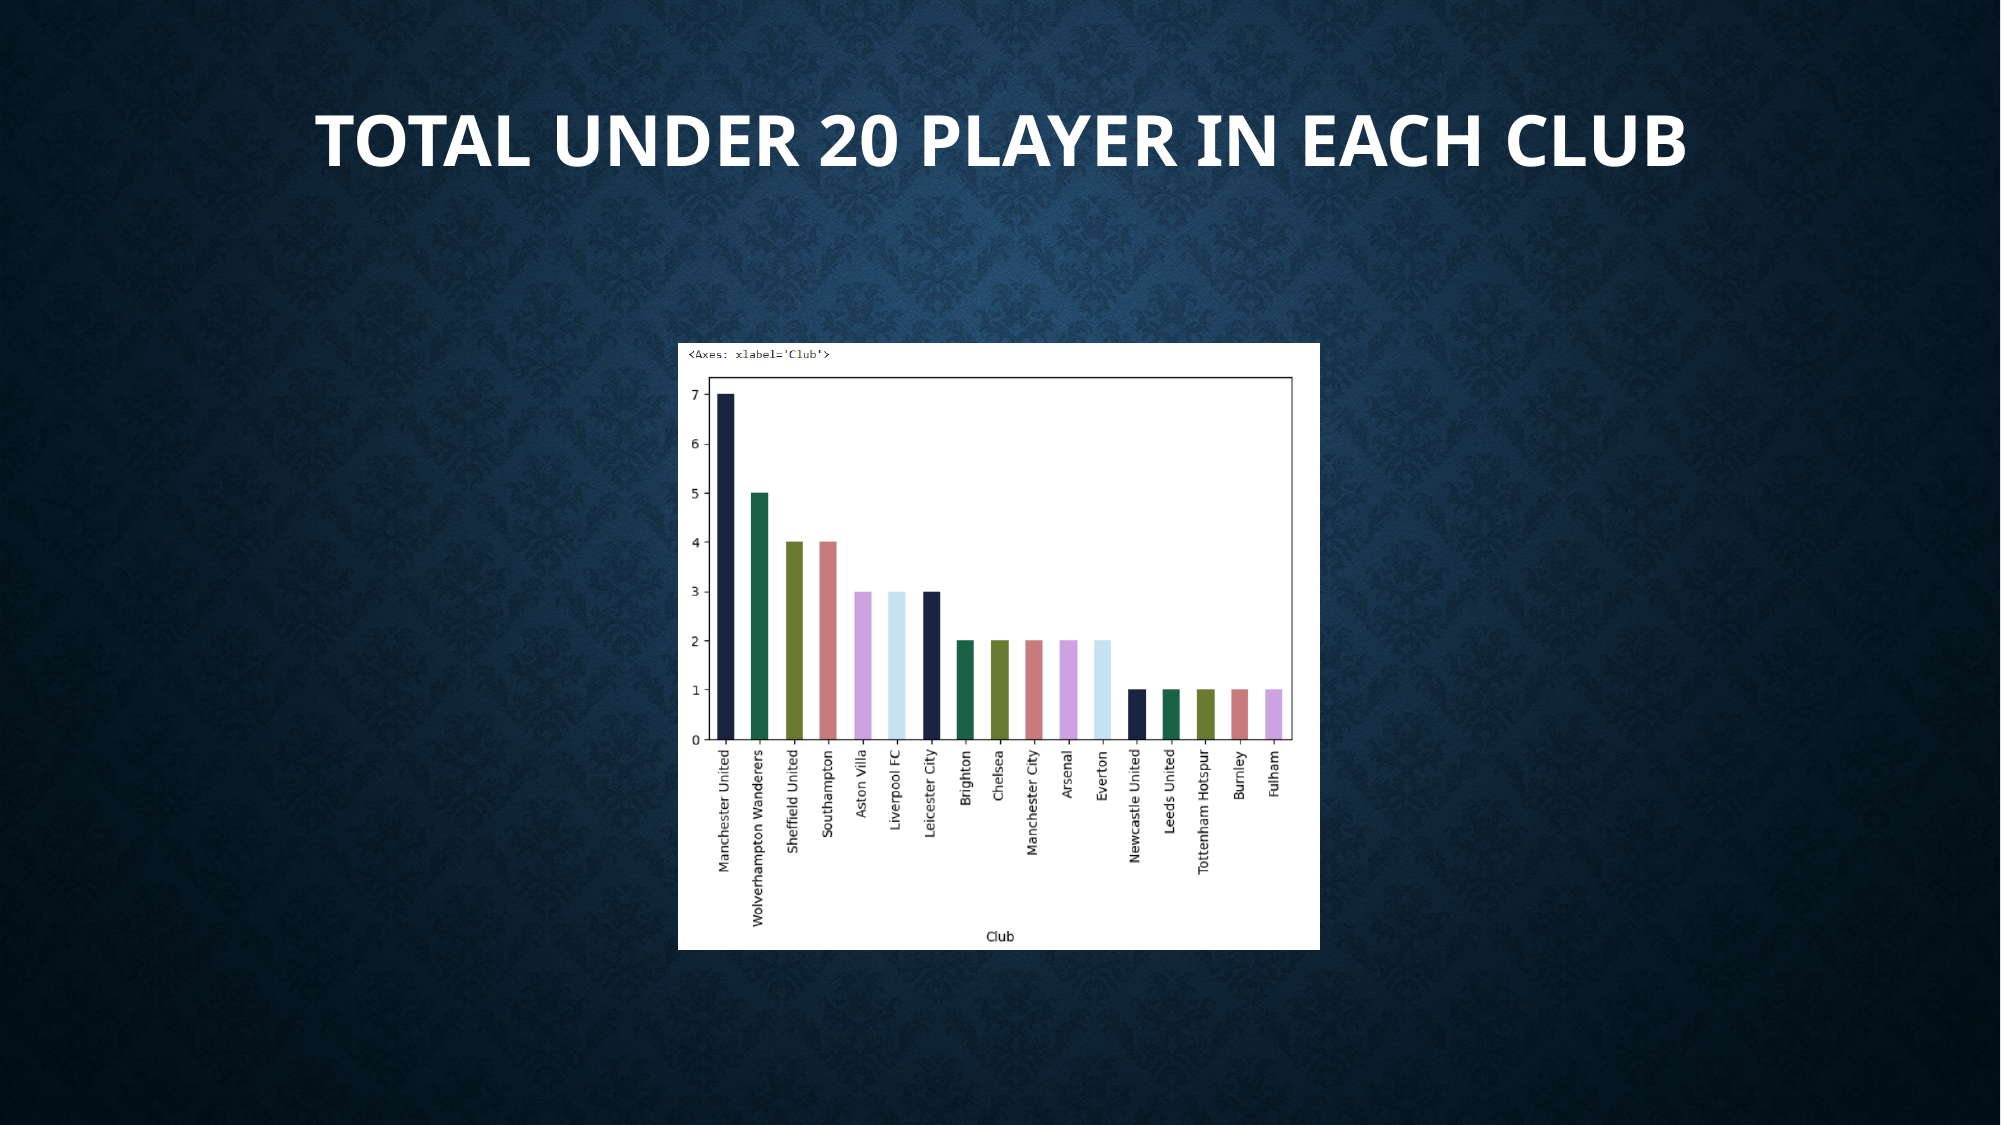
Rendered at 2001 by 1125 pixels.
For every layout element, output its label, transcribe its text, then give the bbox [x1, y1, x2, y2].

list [677, 343, 1321, 951]
title Total under 20 player in each club [206, 60, 1797, 228]
